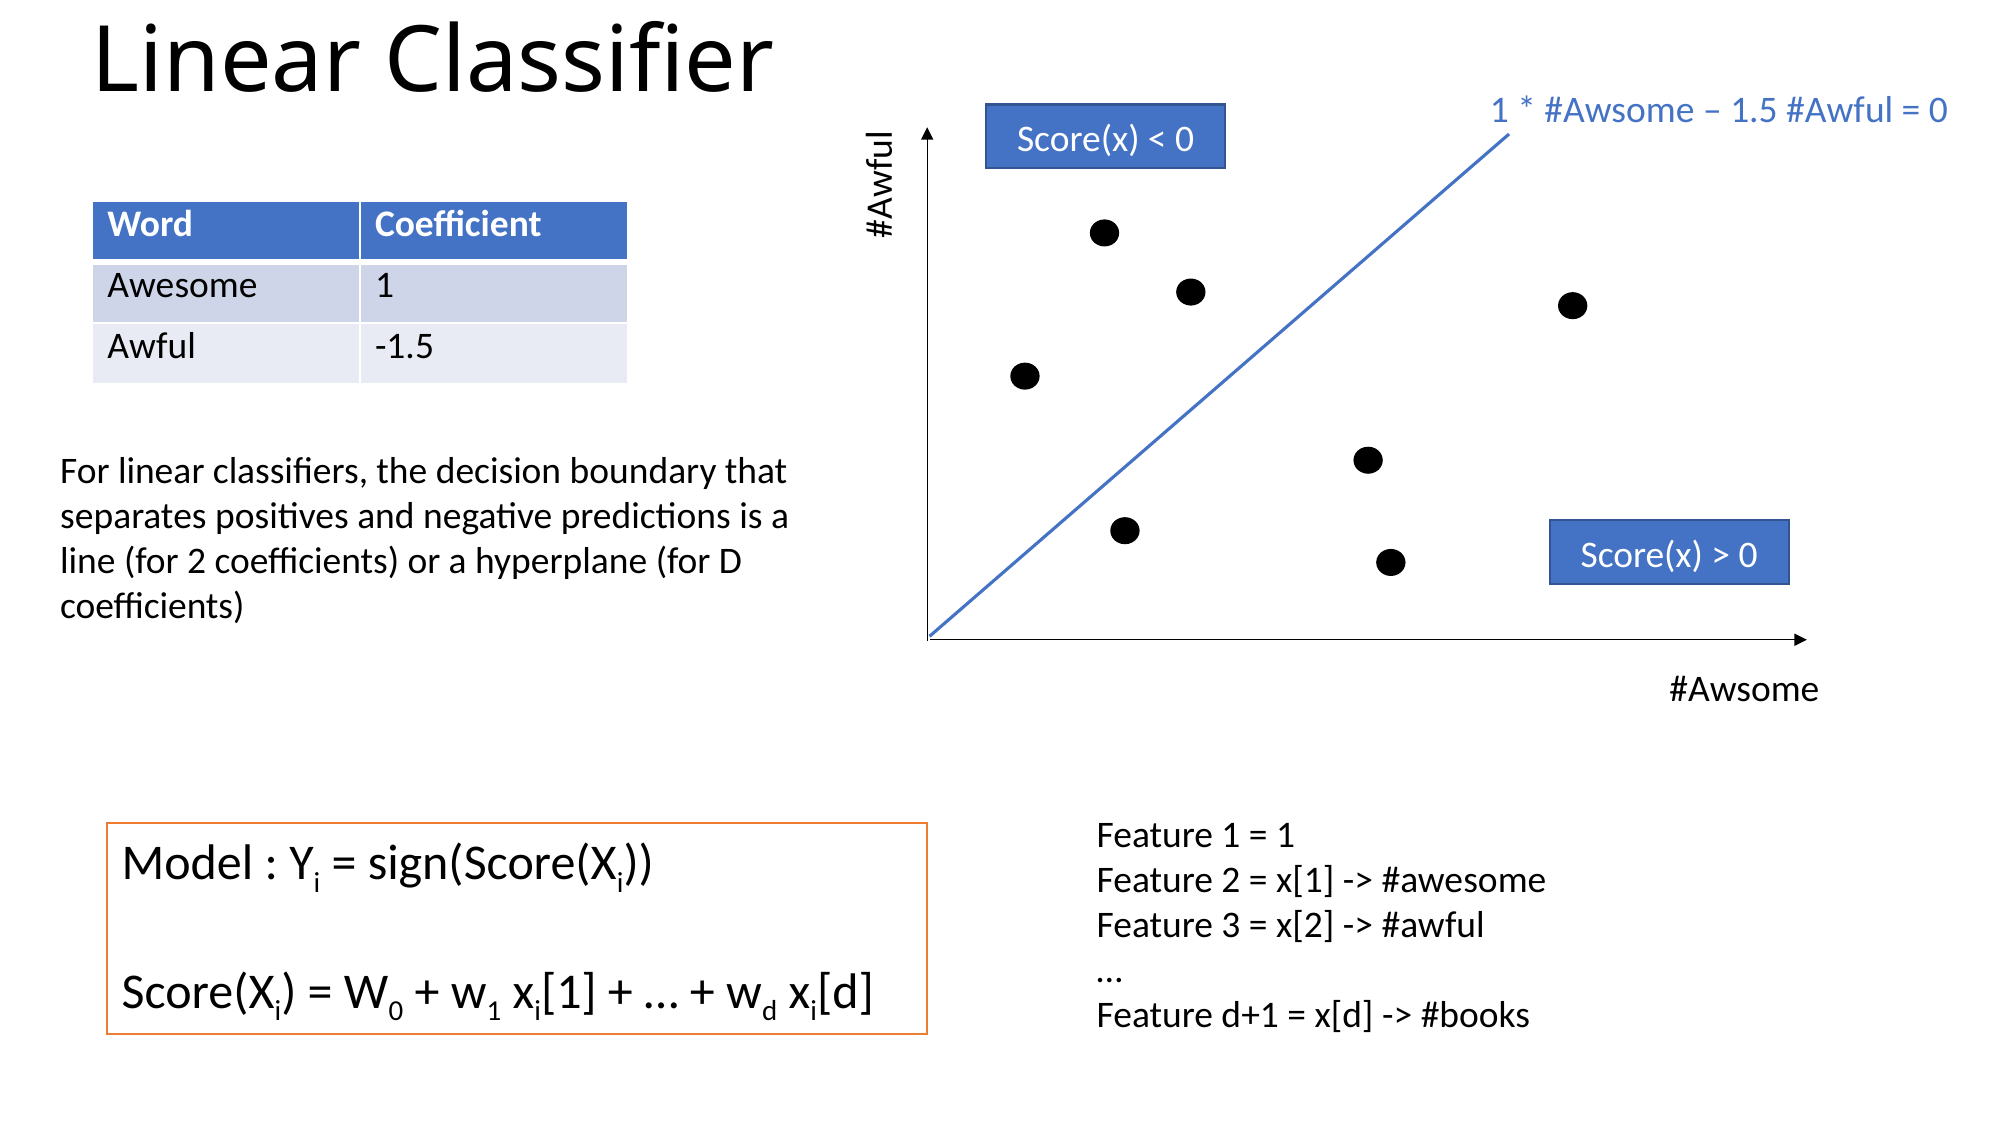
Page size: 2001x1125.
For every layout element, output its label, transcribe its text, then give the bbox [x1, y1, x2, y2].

table_cell Awful [93, 324, 359, 383]
text_box Feature 1 = 1 Feature 2 = x[1] -> #awesome Feature 3 = x[2] -> #awful … Feature d+1 = x[d] -> #books [1081, 802, 1678, 1042]
text_box #Awsome [1654, 656, 1839, 717]
text_box Linear Classifier [77, 4, 1878, 192]
table_header Word [93, 202, 359, 259]
text_box #Awful [846, 103, 907, 253]
table_cell Awesome [93, 265, 359, 322]
text_box 1 * #Awsome – 1.5 #Awful = 0 [1474, 77, 2000, 137]
text_box Score(x) < 0 [985, 103, 1226, 127]
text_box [929, 134, 1510, 637]
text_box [927, 127, 1807, 641]
table_cell 1 [361, 265, 627, 322]
table_cell -1.5 [361, 324, 627, 383]
text_box For linear classifiers, the decision boundary that separates positives and negative predictions is a line (for 2 coefficients) or a hyperplane (for D coefficients) [45, 439, 860, 634]
table_header Coefficient [361, 202, 627, 259]
text_box Model : Yi = sign(Score(Xi)) Score(Xi) = W0 + w1 xi[1] + … + wd xi[d] [106, 822, 928, 1035]
